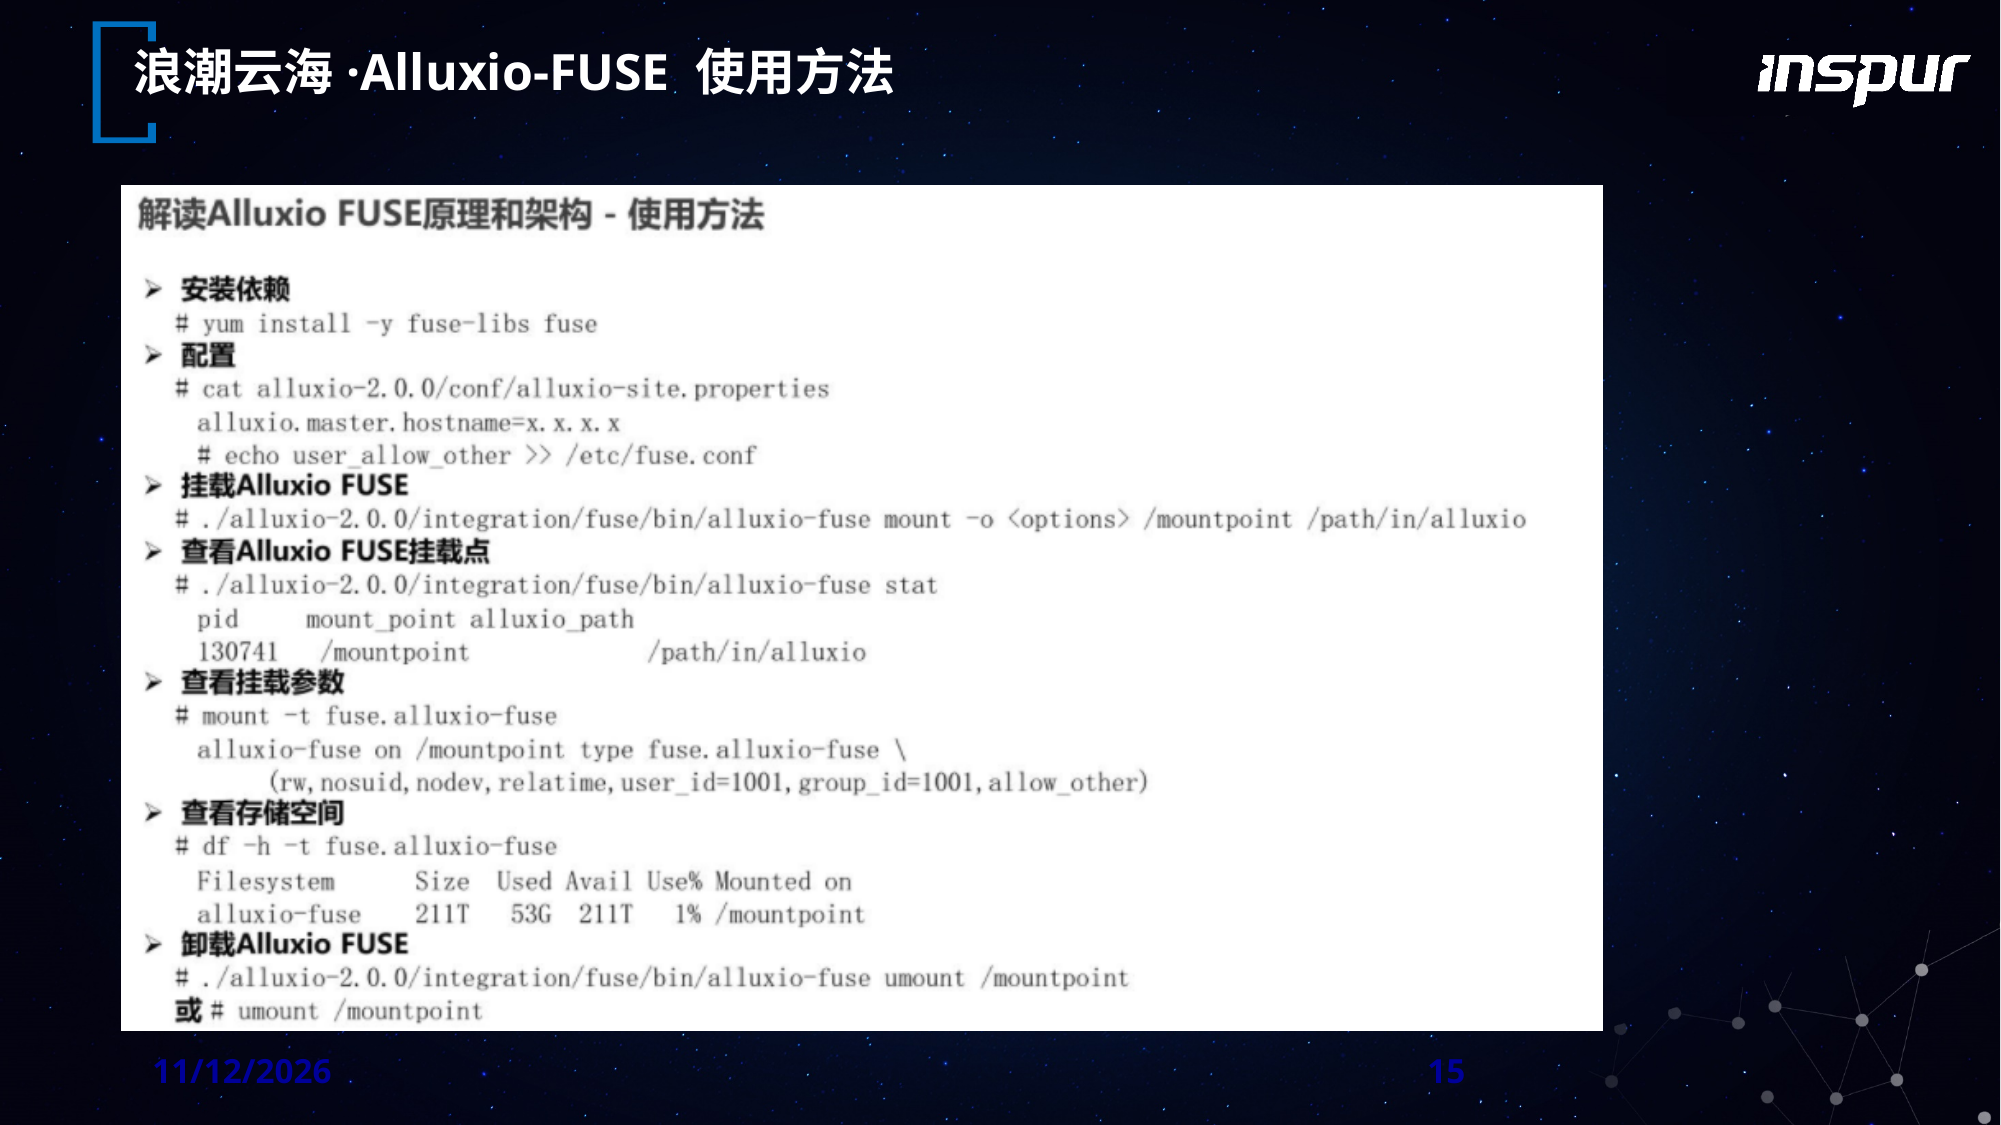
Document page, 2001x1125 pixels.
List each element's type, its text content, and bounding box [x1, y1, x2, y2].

text_box [91, 19, 158, 145]
text_box 浪潮云海·Alluxio-FUSE 使用方法 [119, 33, 1449, 169]
picture [0, 0, 2001, 1125]
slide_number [137, 1042, 588, 1103]
slide_number 15 [1412, 1042, 1863, 1103]
